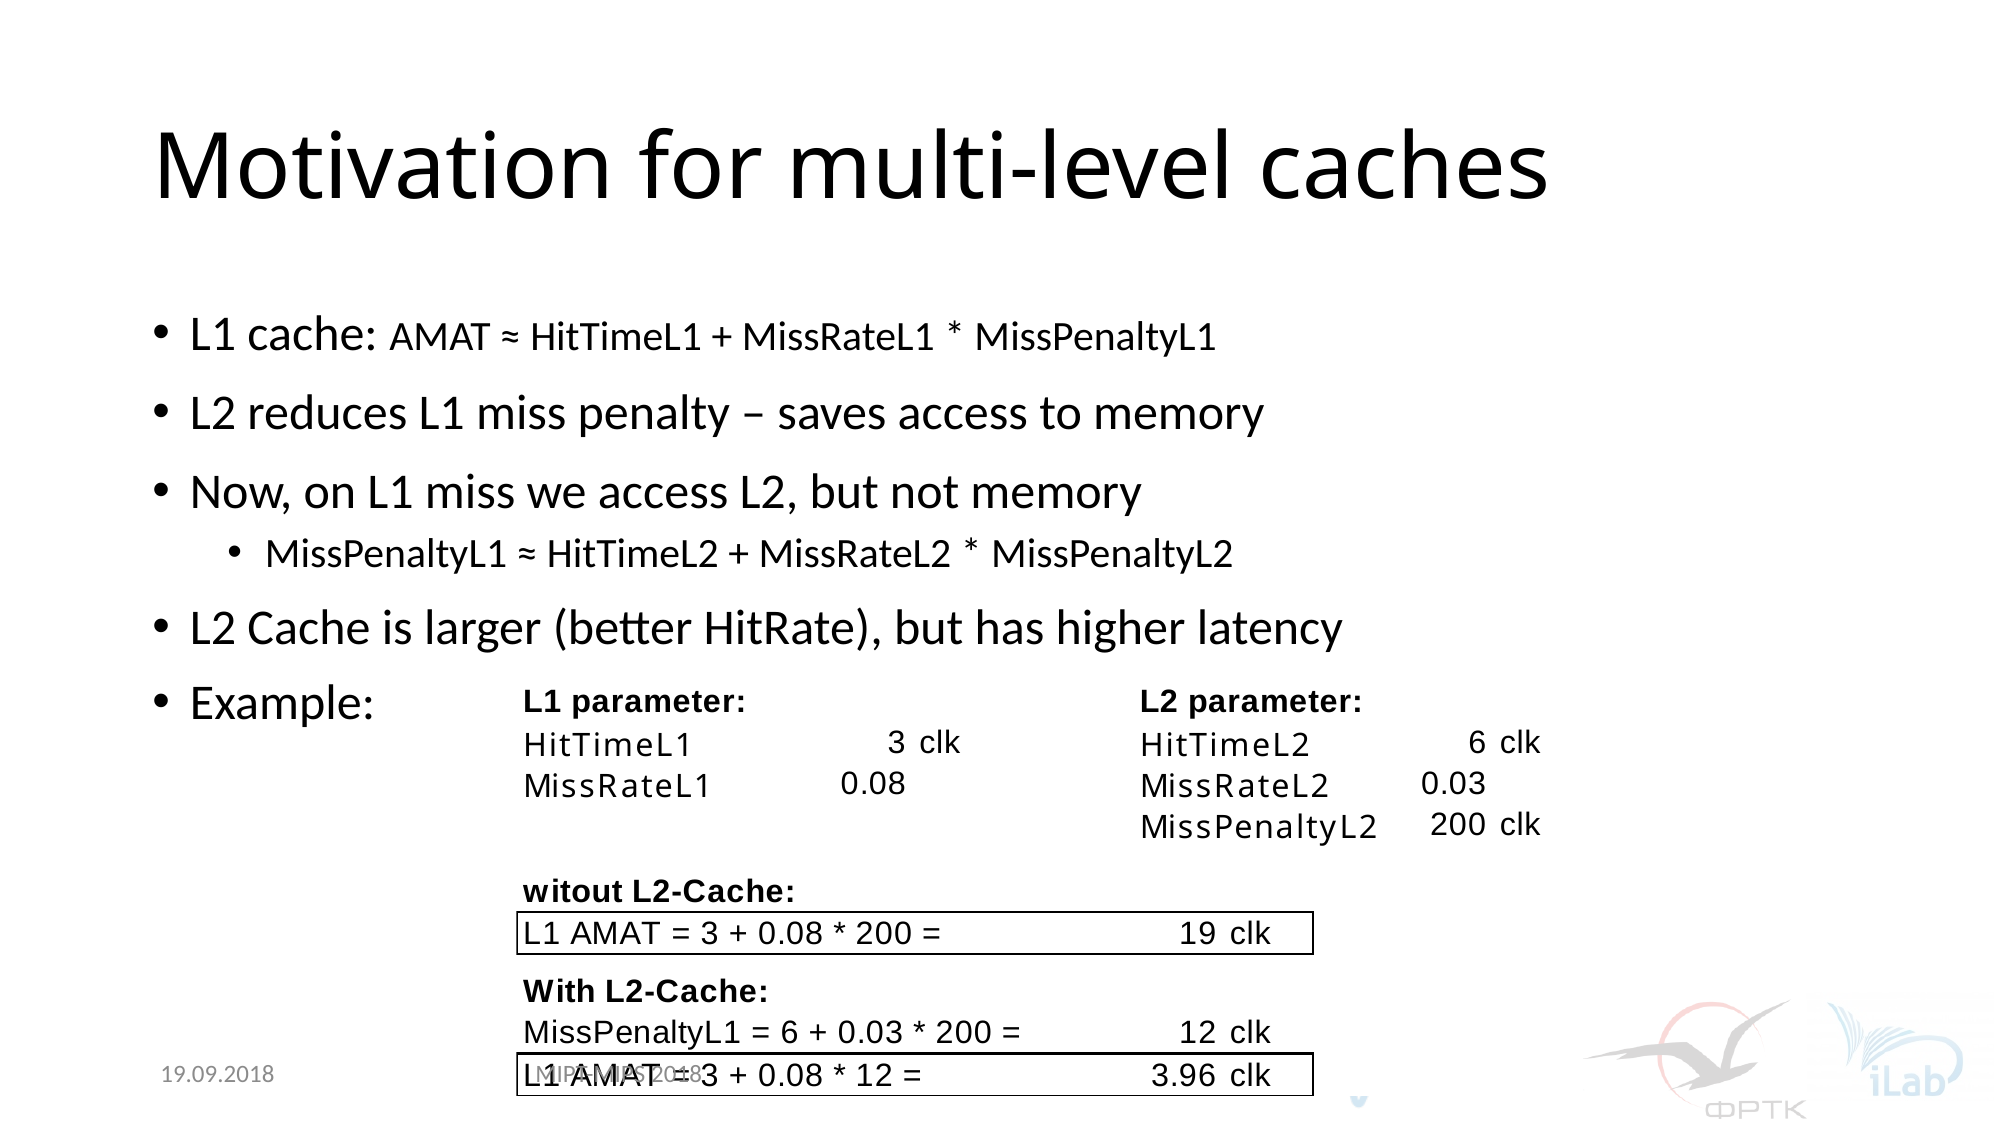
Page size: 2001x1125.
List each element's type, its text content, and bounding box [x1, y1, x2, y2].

title Motivation for multi-level caches [137, 59, 1863, 278]
picture [516, 680, 1585, 1119]
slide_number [137, 1042, 298, 1103]
footer MIPT-MIPS 2018 [500, 1042, 738, 1103]
list L1 cache: AMAT ≈ HitTimeL1 + MissRateL1 * MissPenaltyL1 L2 reduces L1 miss penalty – saves access to memory Now, on L1 miss we access L2, but not memory MissPenaltyL1 ≈ HitTimeL2 + MissRateL2 * MissPenaltyL2 L2 Cache is larger (better HitRate), but has higher latency Example: [137, 299, 1863, 977]
